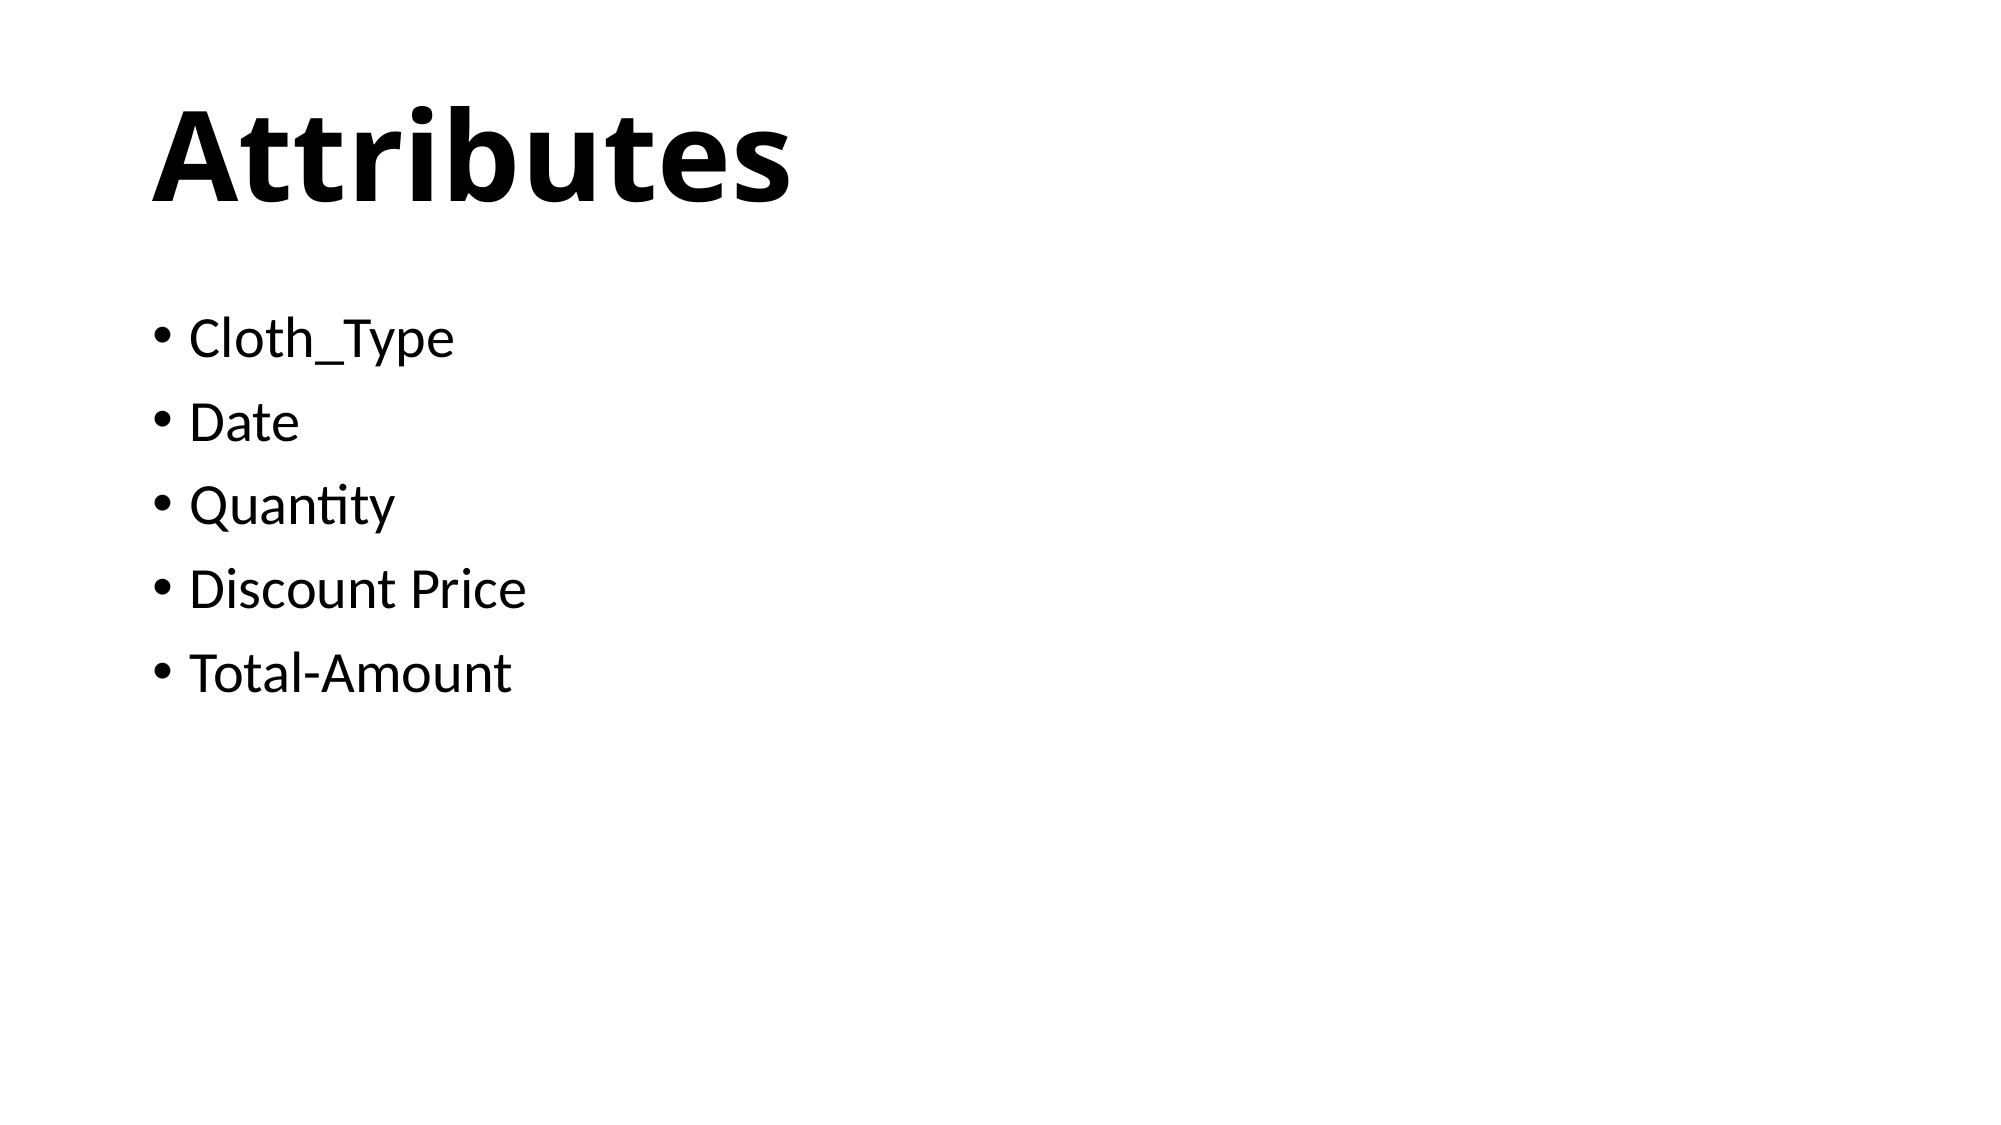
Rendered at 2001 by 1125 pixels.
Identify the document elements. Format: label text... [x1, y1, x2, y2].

title Attributes [137, 59, 1863, 278]
list Cloth_Type Date Quantity Discount Price Total-Amount [137, 299, 1863, 1014]
